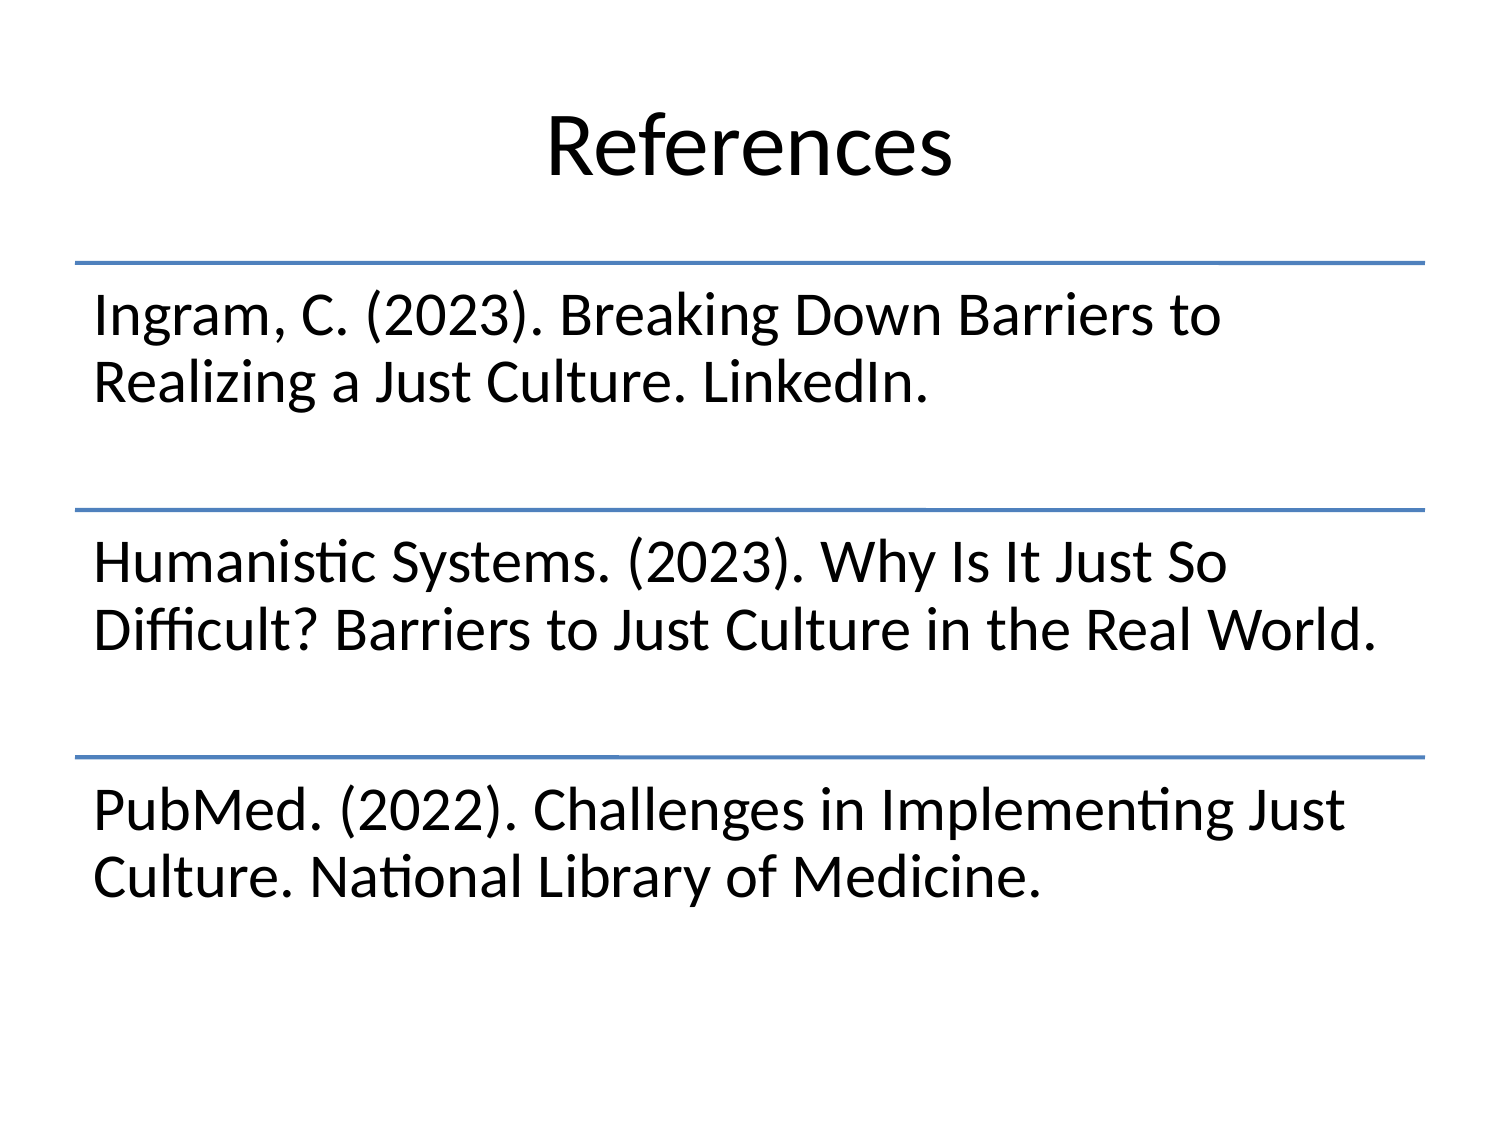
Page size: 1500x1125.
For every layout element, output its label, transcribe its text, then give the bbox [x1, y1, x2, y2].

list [74, 262, 1426, 1006]
title References [75, 45, 1425, 233]
